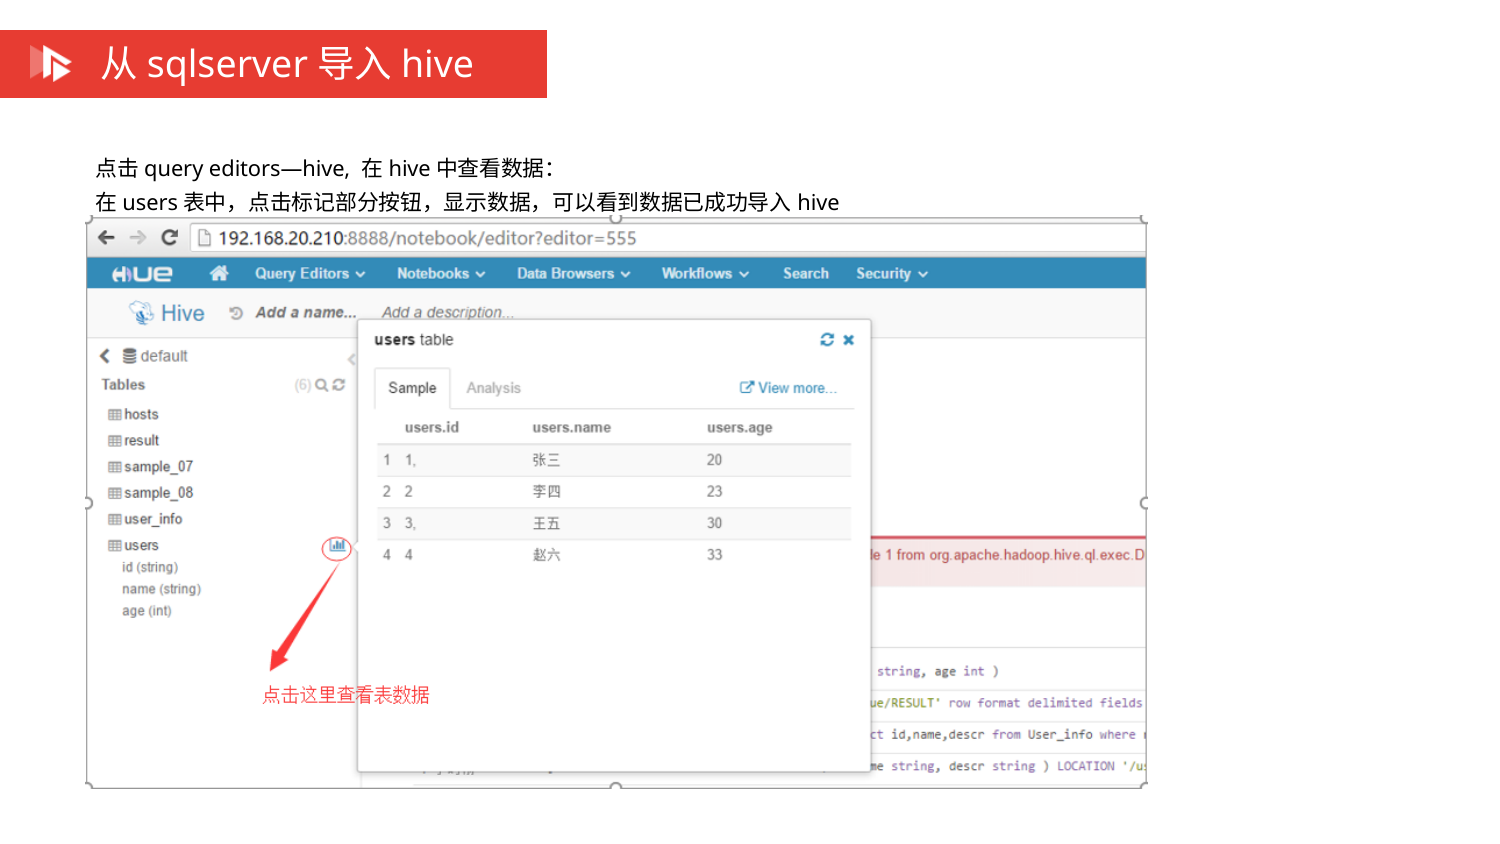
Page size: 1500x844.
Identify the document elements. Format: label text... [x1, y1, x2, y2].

picture [85, 215, 1148, 789]
picture [0, 30, 547, 99]
text_box 点击query editors—hive, 在hive中查看数据： 在users表中，点击标记部分按钮，显示数据，可以看到数据已成功导入hive [80, 139, 874, 220]
